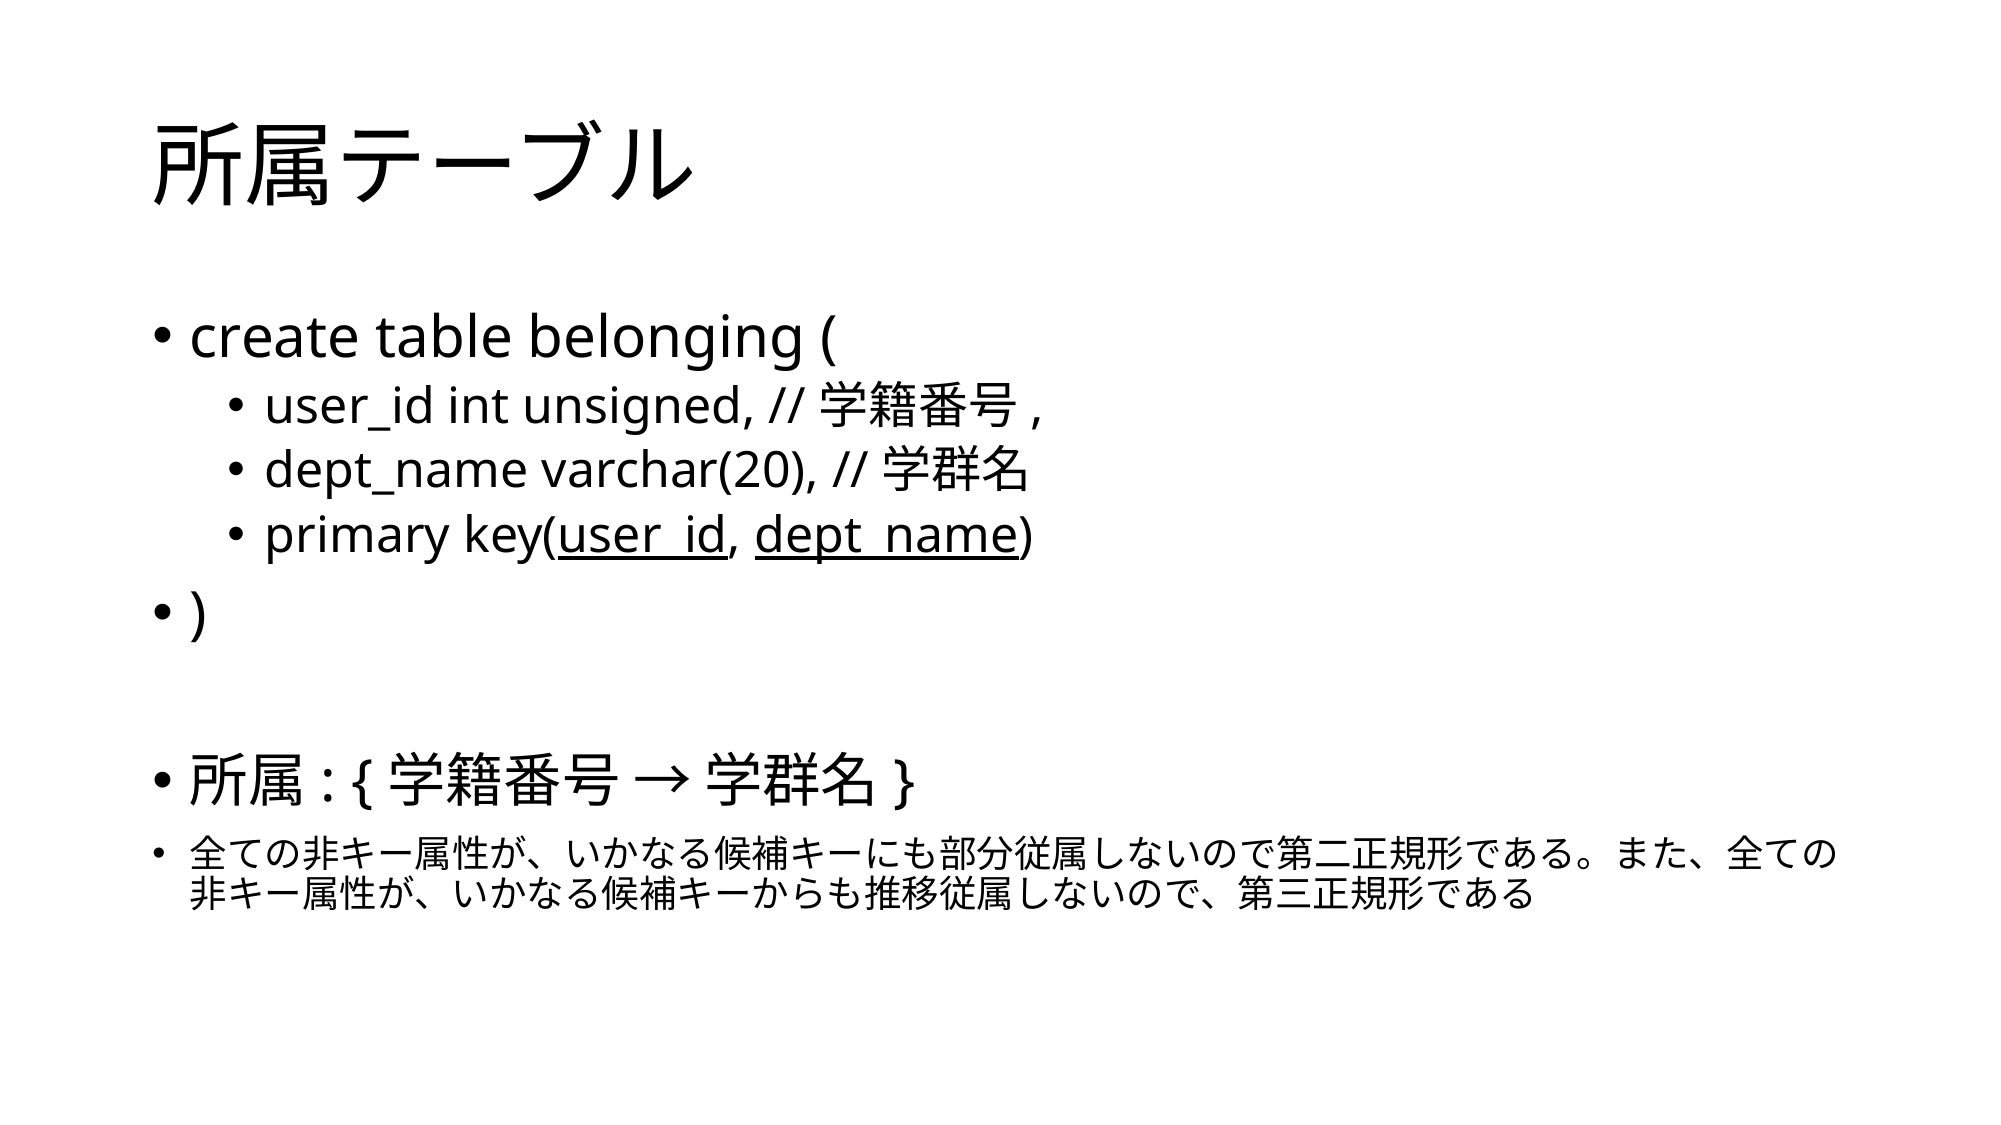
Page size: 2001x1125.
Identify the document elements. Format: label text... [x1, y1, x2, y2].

list create table belonging ( user_id int unsigned, //学籍番号, dept_name varchar(20), //学群名 primary key(user_id, dept_name) ) 所属: {学籍番号 → 学群名} 全ての非キー属性が、いかなる候補キーにも部分従属しないので第二正規形である。また、全ての非キー属性が、いかなる候補キーからも推移従属しないので、第三正規形である [137, 299, 1863, 1014]
title 所属テーブル [137, 59, 1863, 278]
